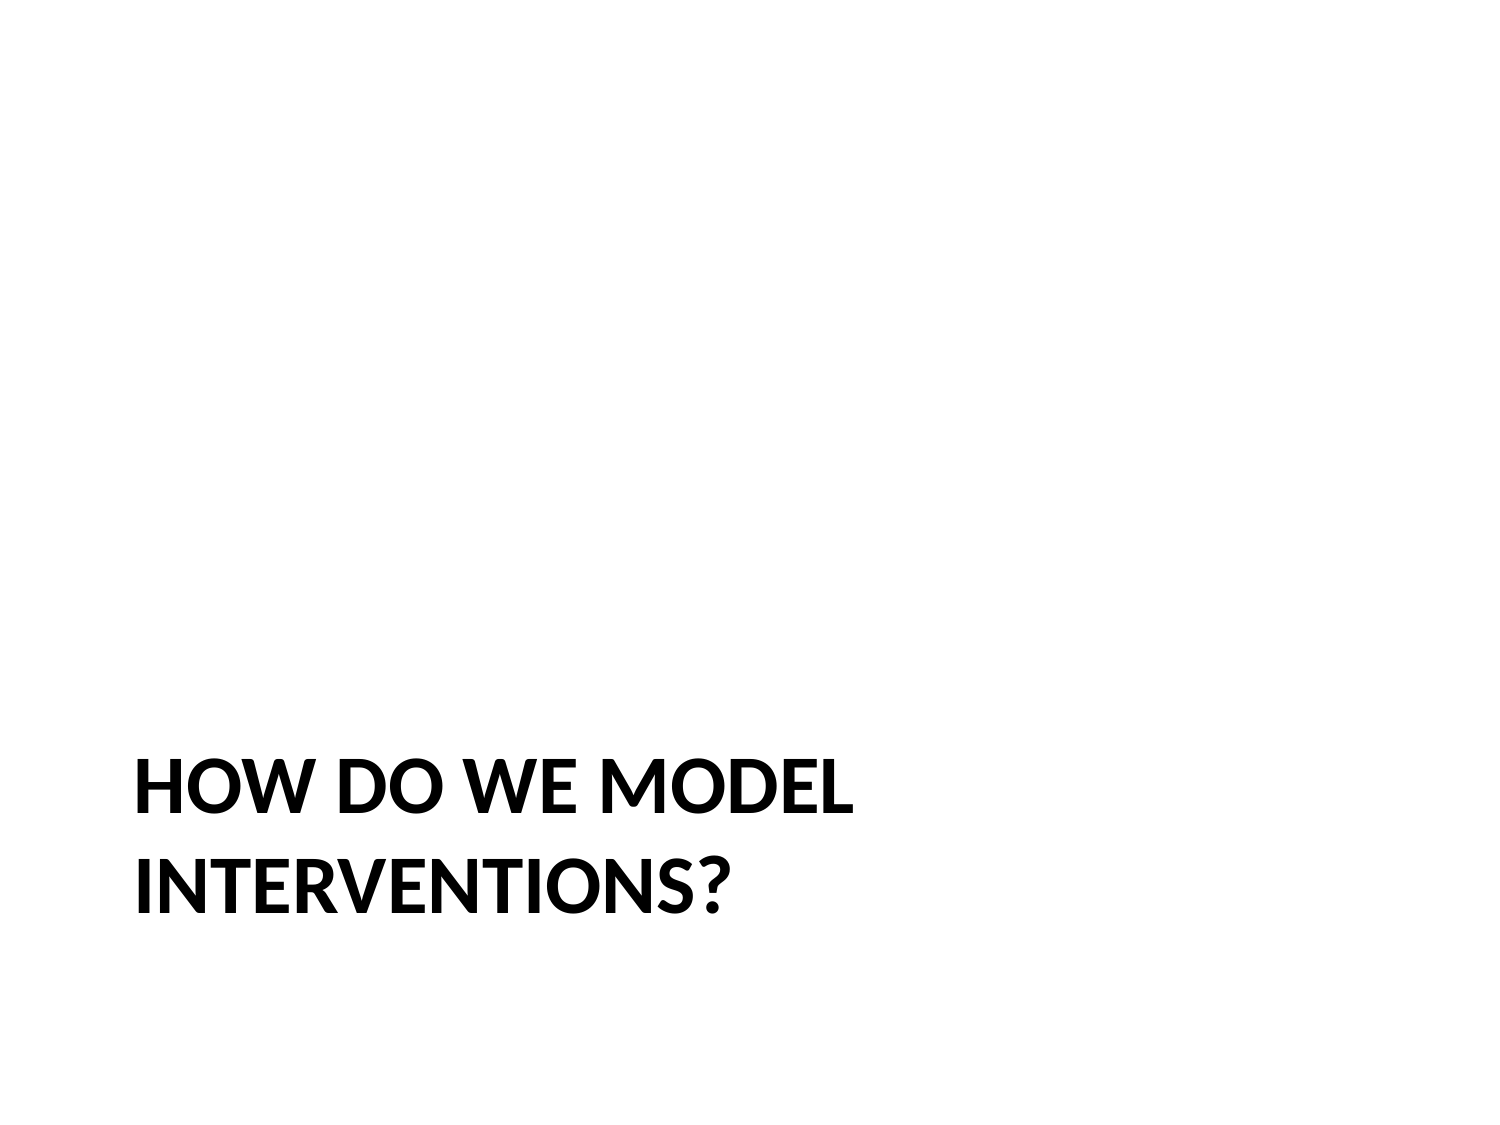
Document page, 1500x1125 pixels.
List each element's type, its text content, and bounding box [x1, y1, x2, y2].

title HOW DO WE MODEL INTERVENTIONS? [118, 722, 1394, 947]
